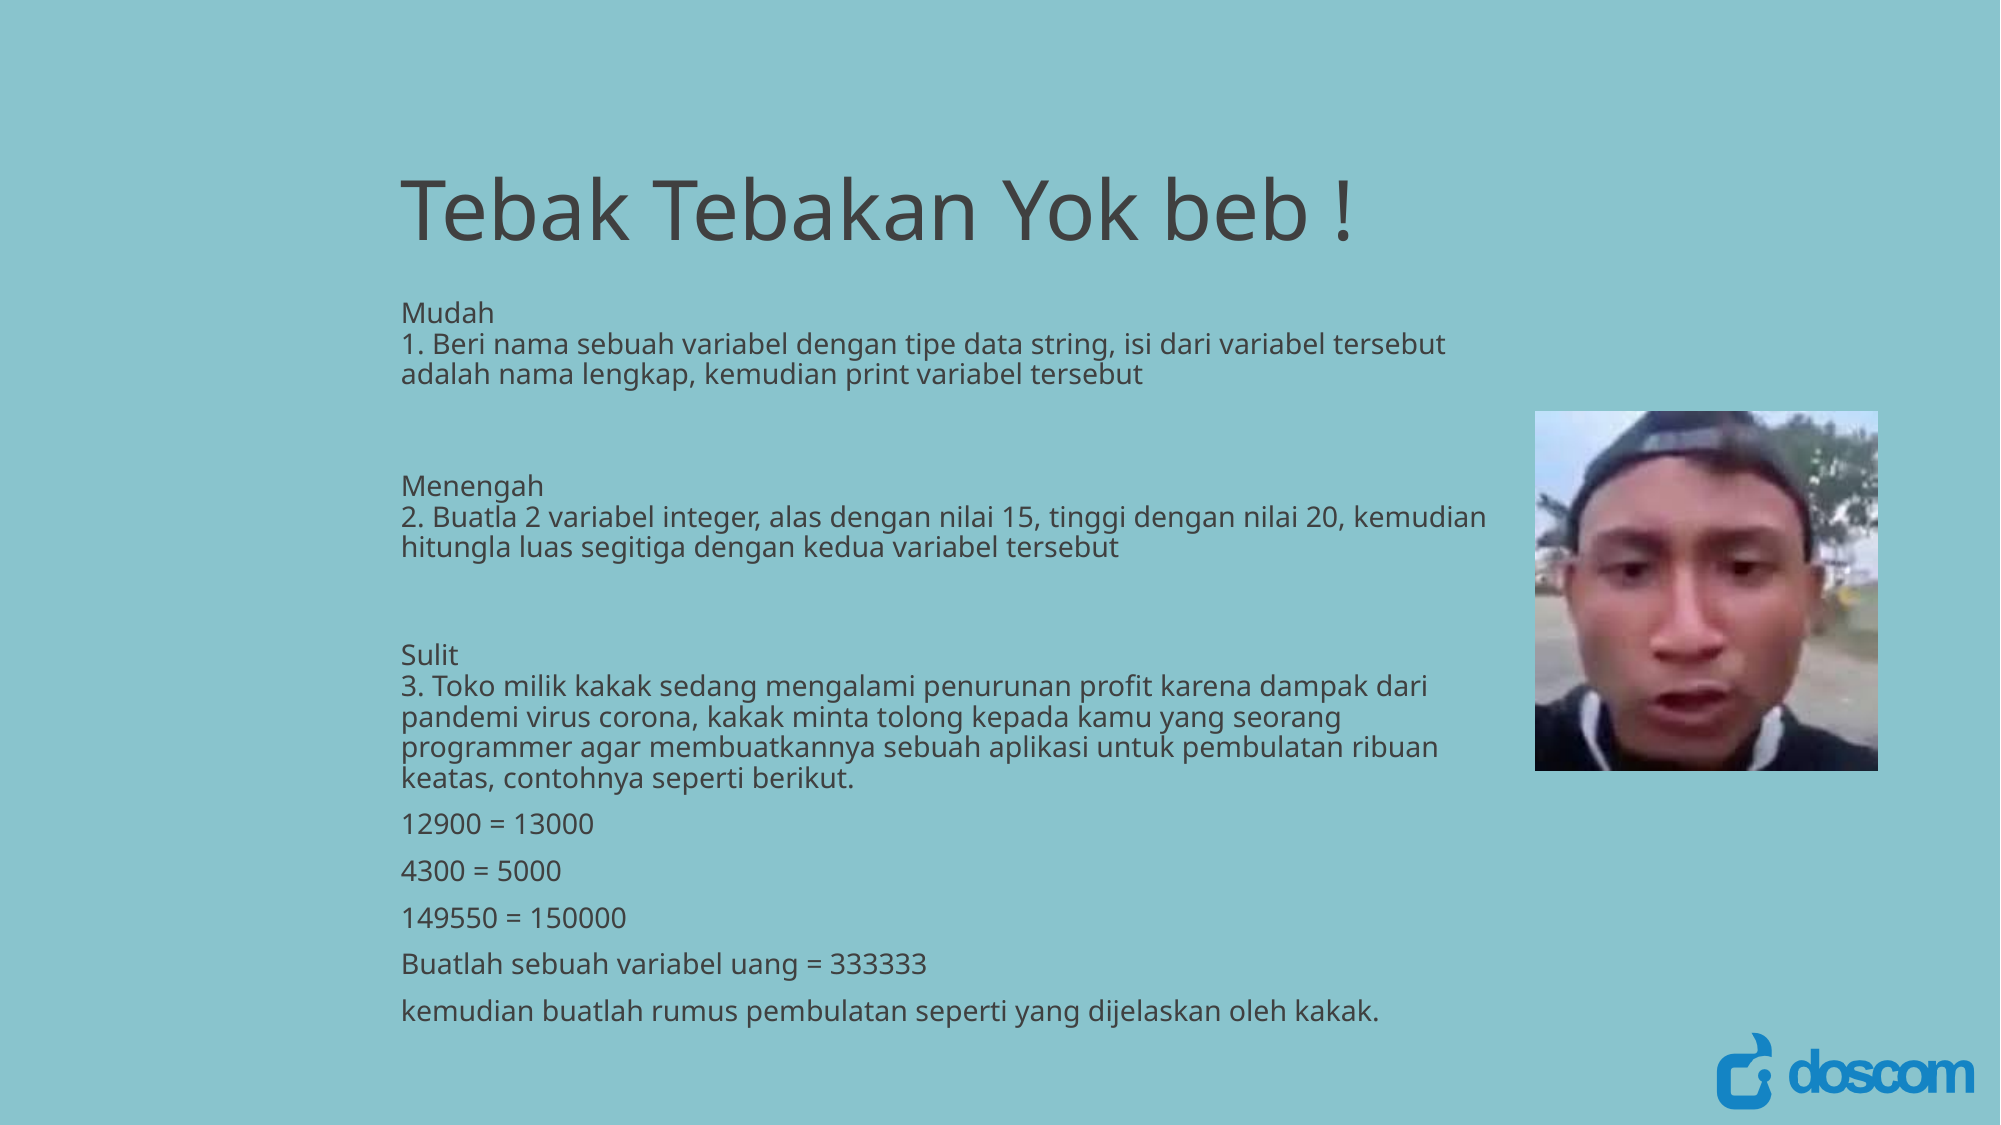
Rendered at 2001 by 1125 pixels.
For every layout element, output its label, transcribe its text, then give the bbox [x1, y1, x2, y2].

list Mudah 1. Beri nama sebuah variabel dengan tipe data string, isi dari variabel tersebut adalah nama lengkap, kemudian print variabel tersebut Menengah 2. Buatla 2 variabel integer, alas dengan nilai 15, tinggi dengan nilai 20, kemudian hitungla luas segitiga dengan kedua variabel tersebut Sulit 3. Toko milik kakak sedang mengalami penurunan profit karena dampak dari pandemi virus corona, kakak minta tolong kepada kamu yang seorang programmer agar membuatkannya sebuah aplikasi untuk pembulatan ribuan keatas, contohnya seperti berikut. 12900 = 13000 4300 = 5000 149550 = 150000 Buatlah sebuah variabel uang = 333333 kemudian buatlah rumus pembulatan seperti yang dijelaskan oleh kakak. [385, 291, 1511, 1037]
picture [1535, 411, 1878, 771]
title Tebak Tebakan Yok beb ! [385, 161, 1511, 269]
picture [1706, 1013, 1984, 1116]
